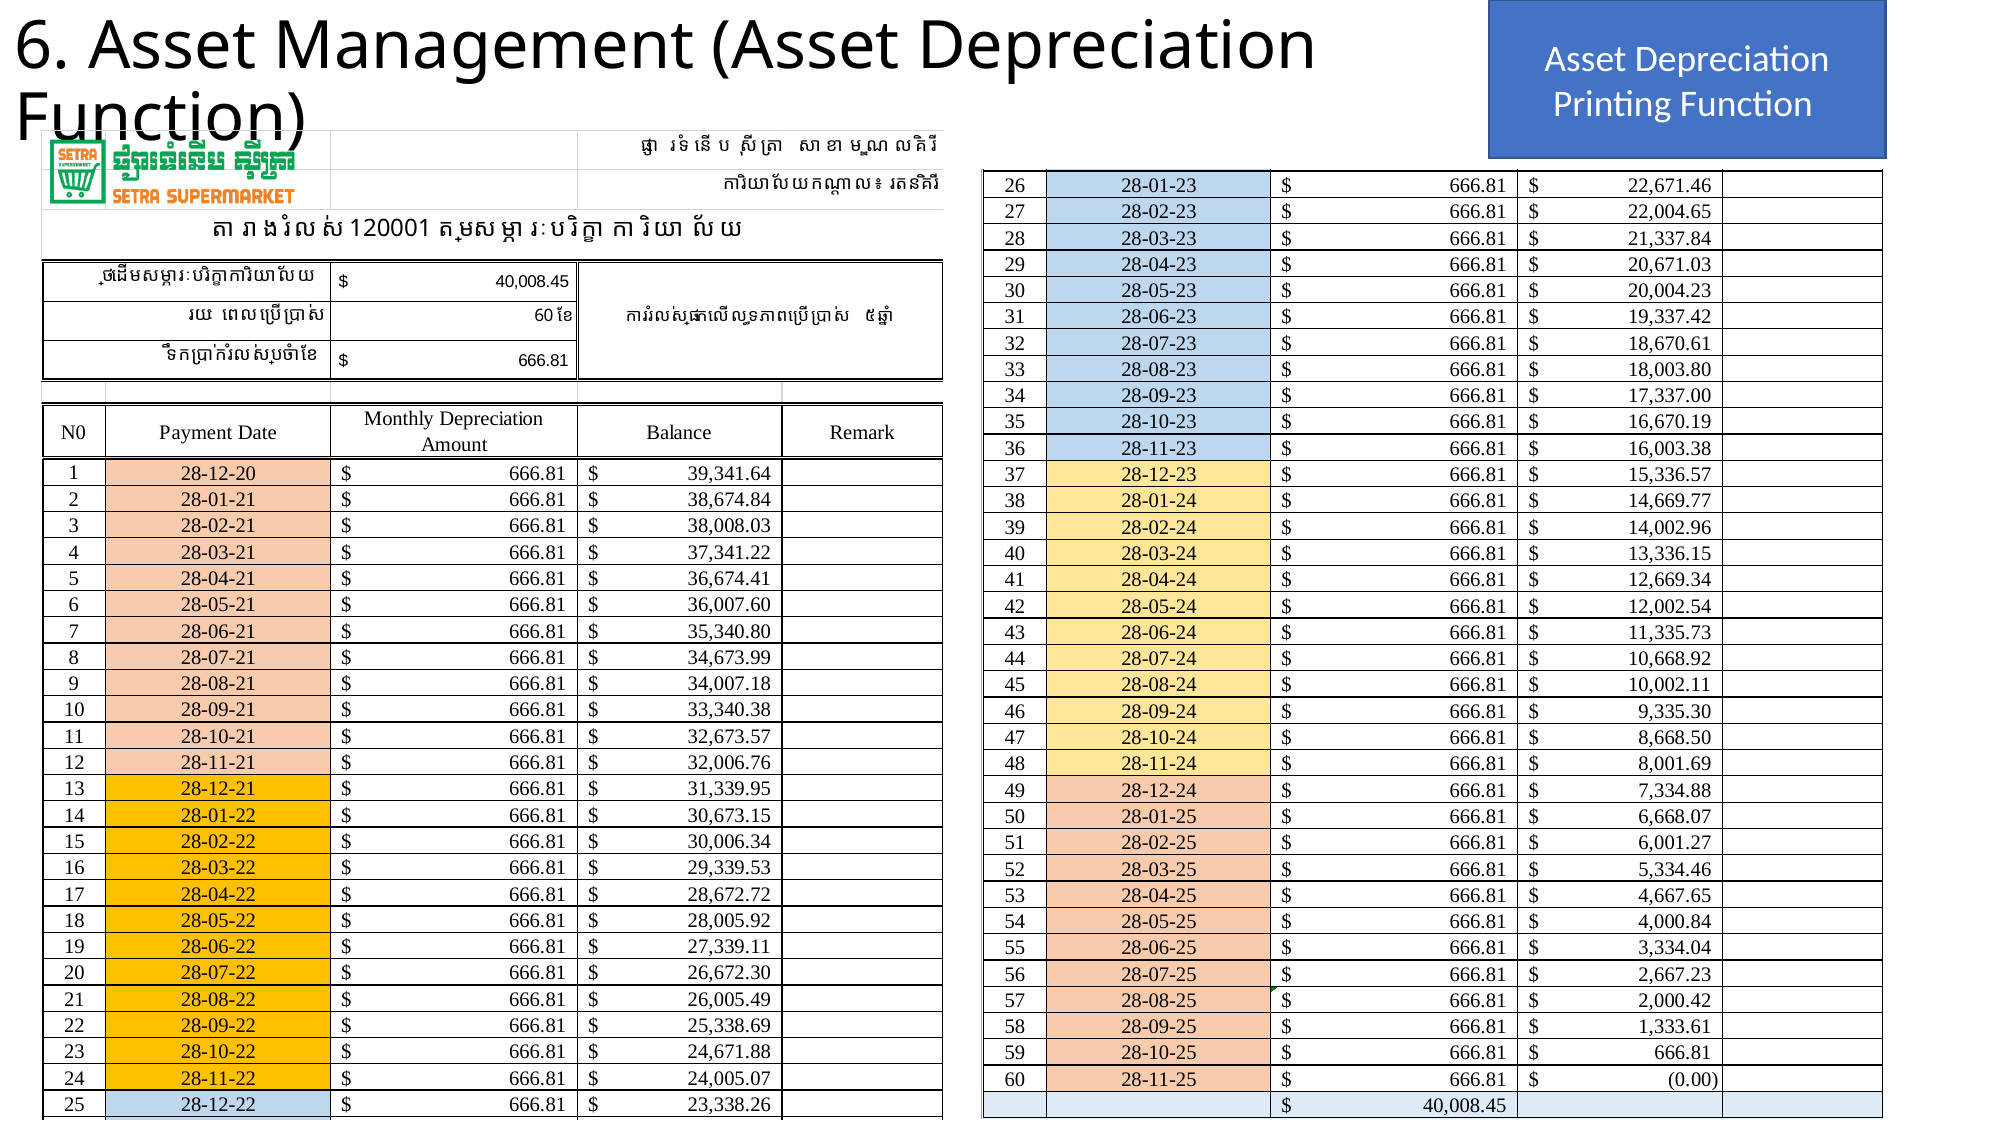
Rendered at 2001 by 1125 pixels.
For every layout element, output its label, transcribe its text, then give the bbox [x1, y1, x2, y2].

text_box Asset Depreciation Printing Function [1488, 0, 1887, 159]
picture [41, 130, 944, 1120]
text_box 6. Asset Management (Asset Depreciation Function) [0, 3, 1488, 93]
picture [981, 169, 1885, 1120]
